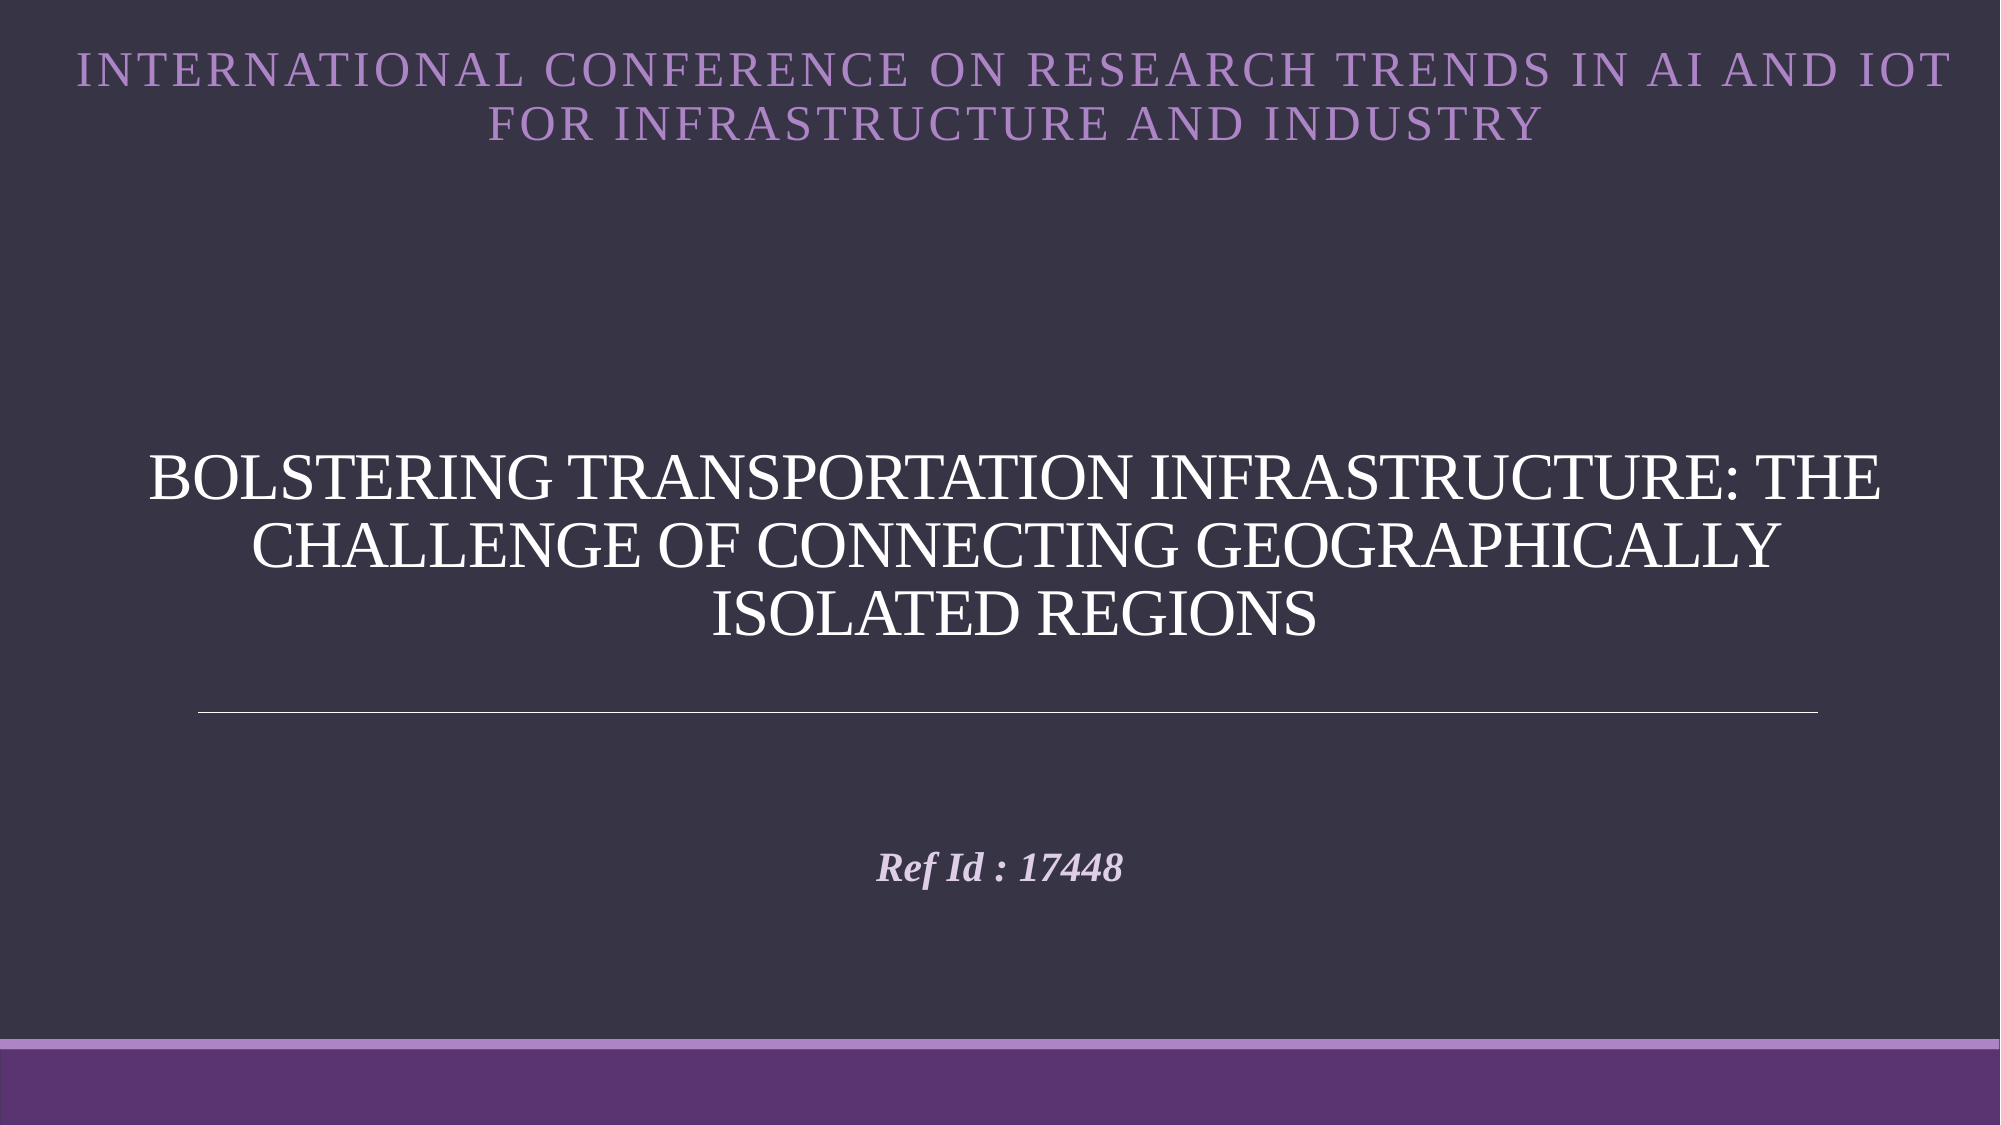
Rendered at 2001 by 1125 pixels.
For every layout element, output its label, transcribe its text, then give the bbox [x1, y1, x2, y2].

subtitle International Conference on Research Trends in AI and IoT for Infrastructure and Industry [47, 36, 1984, 224]
text_box Ref Id : 17448 [835, 832, 1164, 898]
title BOLSTERING TRANSPORTATION INFRASTRUCTURE: THE CHALLENGE OF CONNECTING GEOGRAPHICALLY ISOLATED REGIONS [114, 226, 1917, 657]
